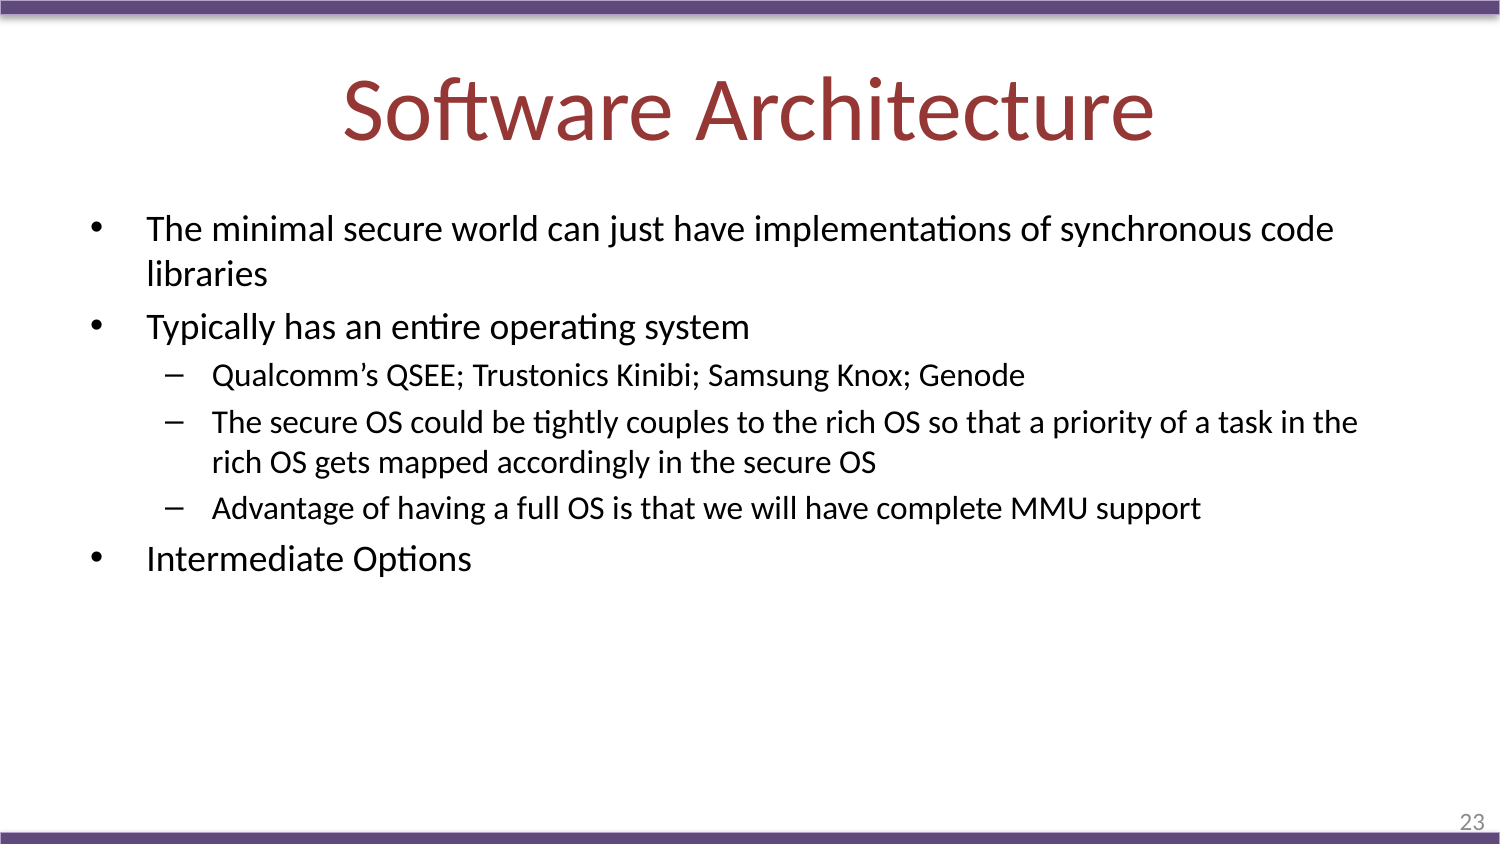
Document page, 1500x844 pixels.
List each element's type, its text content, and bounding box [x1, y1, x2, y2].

list The minimal secure world can just have implementations of synchronous code libraries Typically has an entire operating system Qualcomm’s QSEE; Trustonics Kinibi; Samsung Knox; Genode The secure OS could be tightly couples to the rich OS so that a priority of a task in the rich OS gets mapped accordingly in the secure OS Advantage of having a full OS is that we will have complete MMU support Intermediate Options [75, 196, 1425, 754]
title Software Architecture [75, 33, 1425, 175]
slide_number 23 [1149, 798, 1500, 843]
